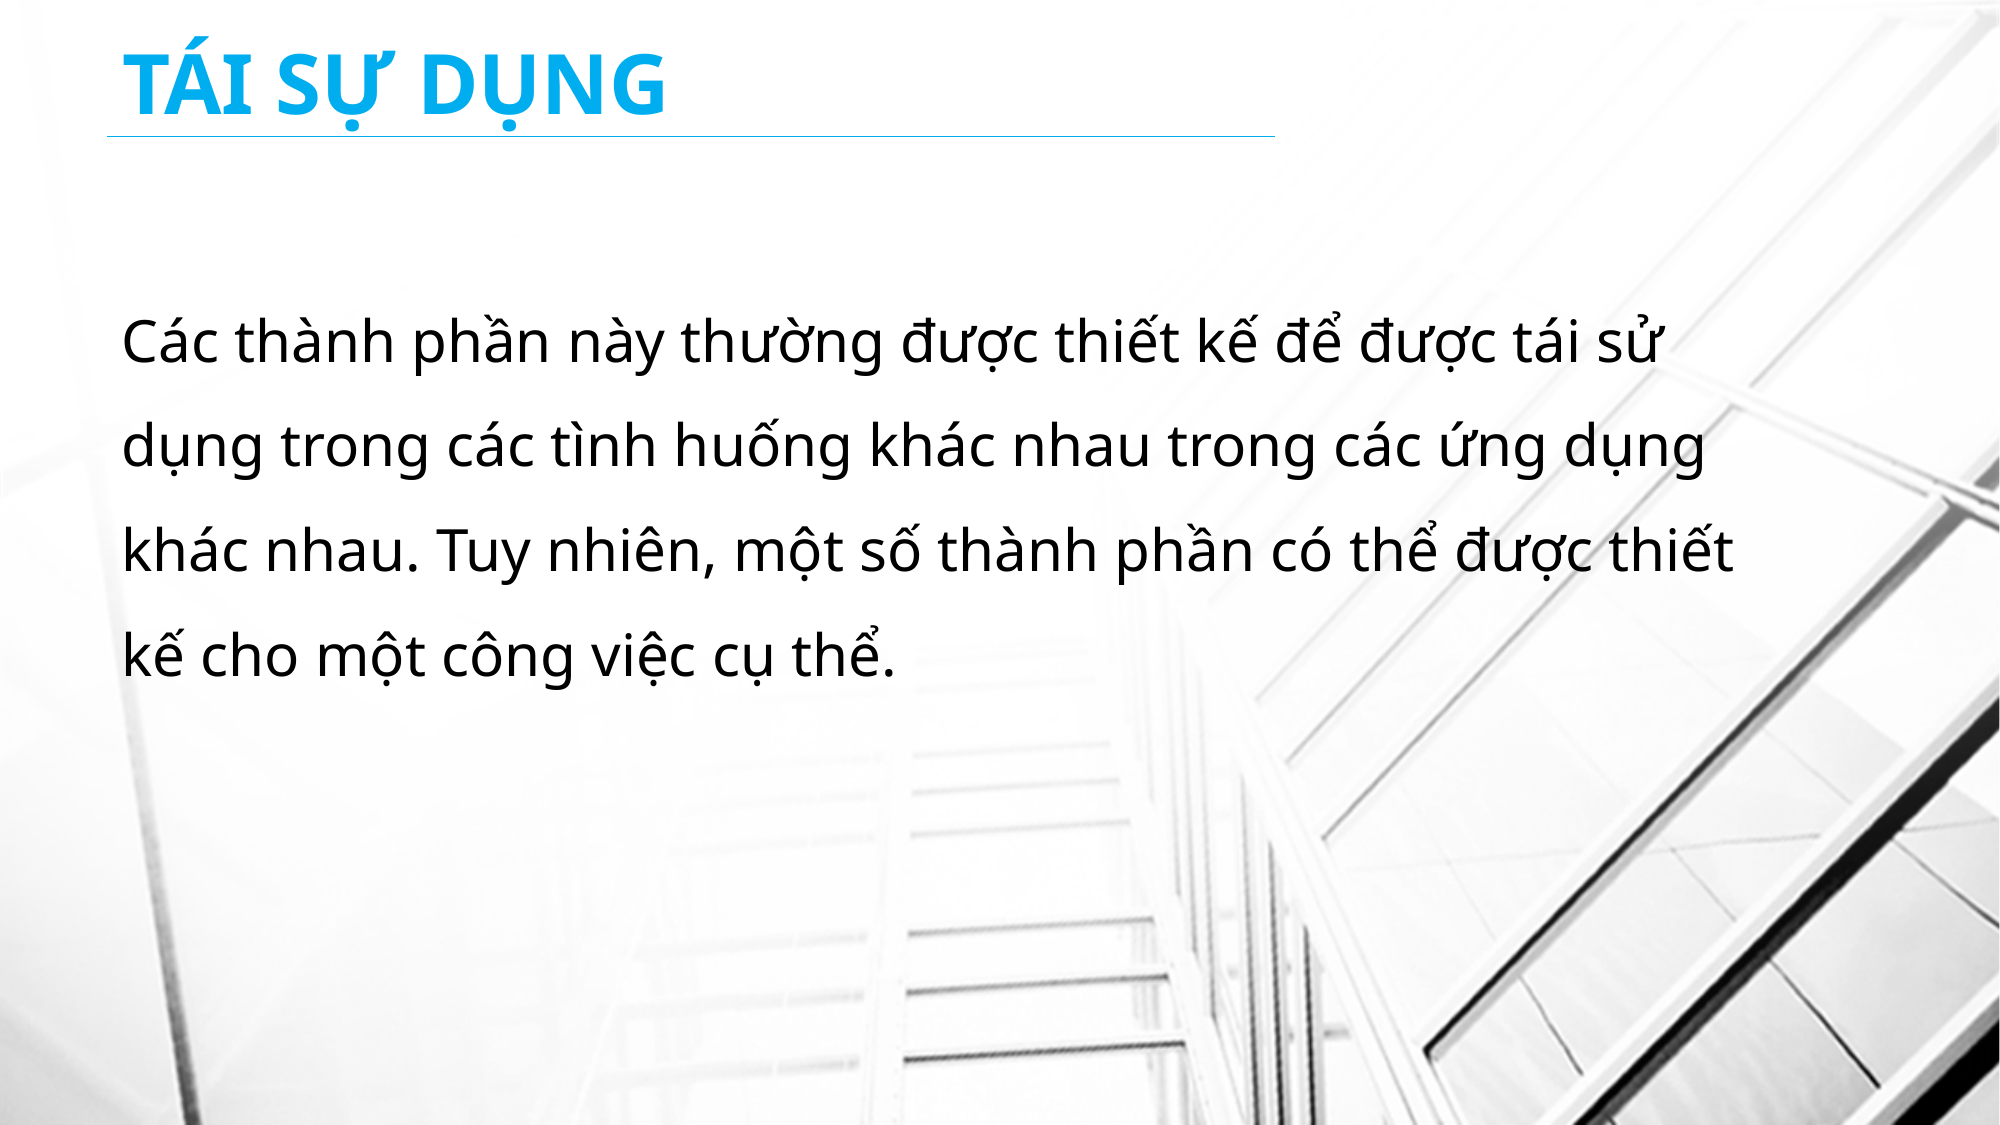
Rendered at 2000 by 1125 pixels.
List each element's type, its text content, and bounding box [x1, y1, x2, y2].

title TÁI SỰ DỤNG [107, 13, 1118, 136]
picture [0, 0, 2000, 1125]
text_box Các thành phần này thường được thiết kế để được tái sử dụng trong các tình huống khác nhau trong các ứng dụng khác nhau. Tuy nhiên, một số thành phần có thể được thiết kế cho một công việc cụ thể. [107, 261, 1769, 696]
